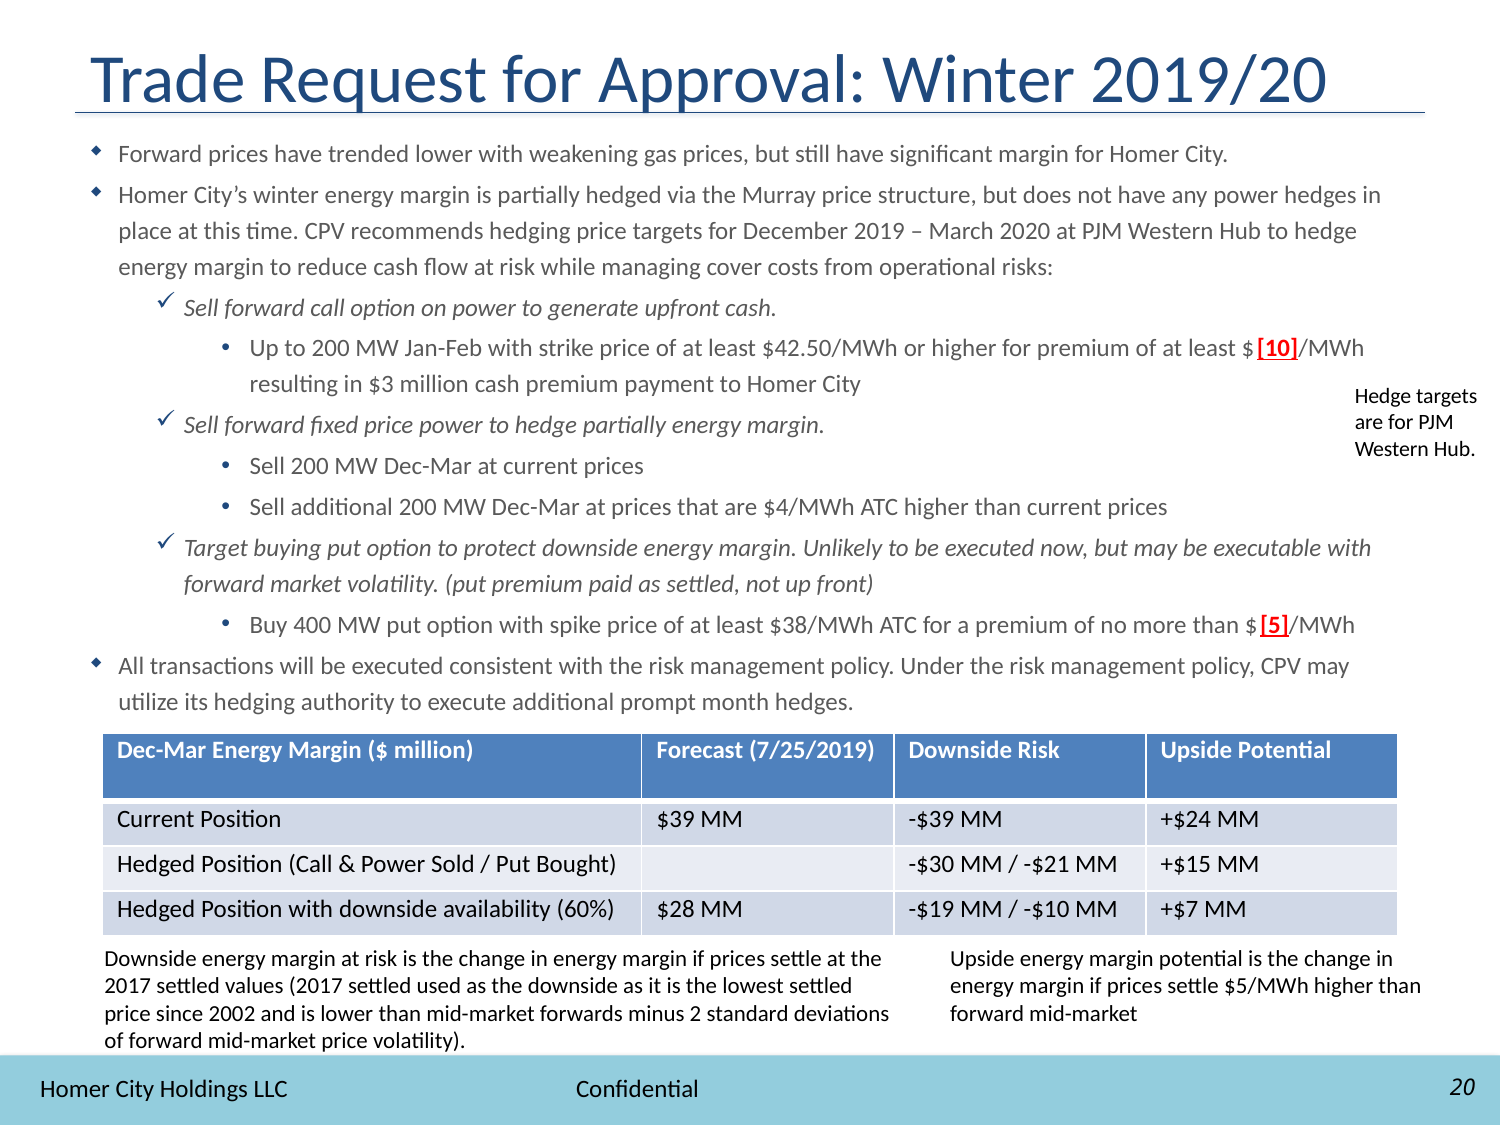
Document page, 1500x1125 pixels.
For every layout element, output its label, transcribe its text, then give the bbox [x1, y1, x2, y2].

text_box Upside energy margin potential is the change in energy margin if prices settle $5/MWh higher than forward mid-market [935, 936, 1467, 1034]
table_cell Hedged Position (Call & Power Sold / Put Bought) [103, 847, 641, 890]
title Trade Request for Approval: Winter 2019/20 [75, 24, 1425, 123]
table_cell -$19 MM / -$10 MM [895, 892, 1145, 935]
table_cell -$39 MM [895, 804, 1145, 845]
table_cell $39 MM [642, 804, 893, 845]
table_cell +$15 MM [1147, 847, 1397, 890]
table_cell [642, 847, 893, 890]
table_cell +$24 MM [1147, 804, 1397, 845]
table_header Dec-Mar Energy Margin ($ million) [103, 734, 641, 798]
table_cell +$7 MM [1147, 892, 1397, 935]
table_header Downside Risk [895, 734, 1145, 798]
table_header Forecast (7/25/2019) [642, 734, 893, 798]
table_cell $28 MM [642, 892, 893, 935]
list Forward prices have trended lower with weakening gas prices, but still have significant margin for Homer City. Homer City’s winter energy margin is partially hedged via the Murray price structure, but does not have any power hedges in place at this time. CPV recommends hedging price targets for December 2019 – March 2020 at PJM Western Hub to hedge energy margin to reduce cash flow at risk while managing cover costs from operational risks: Sell forward call option on power to generate upfront cash. Up to 200 MW Jan-Feb with strike price of at least $42.50/MWh or higher for premium of at least $[10]/MWh resulting in $3 million cash premium payment to Homer City Sell forward fixed price power to hedge partially energy margin. Sell 200 MW Dec-Mar at current prices Sell additional 200 MW Dec-Mar at prices that are $4/MWh ATC higher than current prices Target buying put option to protect downside energy margin. Unlikely to be executed now, but may be executable with forward market volatility. (put premium paid as settled, not up front) Buy 400 MW put option with spike price of at least $38/MWh ATC for a premium of no more than $[5]/MWh All transactions will be executed consistent with the risk management policy. Under the risk management policy, CPV may utilize its hedging authority to execute additional prompt month hedges. [75, 123, 1425, 422]
table_cell Hedged Position with downside availability (60%) [103, 892, 641, 935]
table_cell -$30 MM / -$21 MM [895, 847, 1145, 890]
table_cell Current Position [103, 804, 641, 845]
text_box Hedge targets are for PJM Western Hub. [1340, 374, 1500, 468]
table_header Upside Potential [1147, 734, 1397, 798]
text_box Downside energy margin at risk is the change in energy margin if prices settle at the 2017 settled values (2017 settled used as the downside as it is the lowest settled price since 2002 and is lower than mid-market forwards minus 2 standard deviations of forward mid-market price volatility). [89, 936, 909, 1061]
